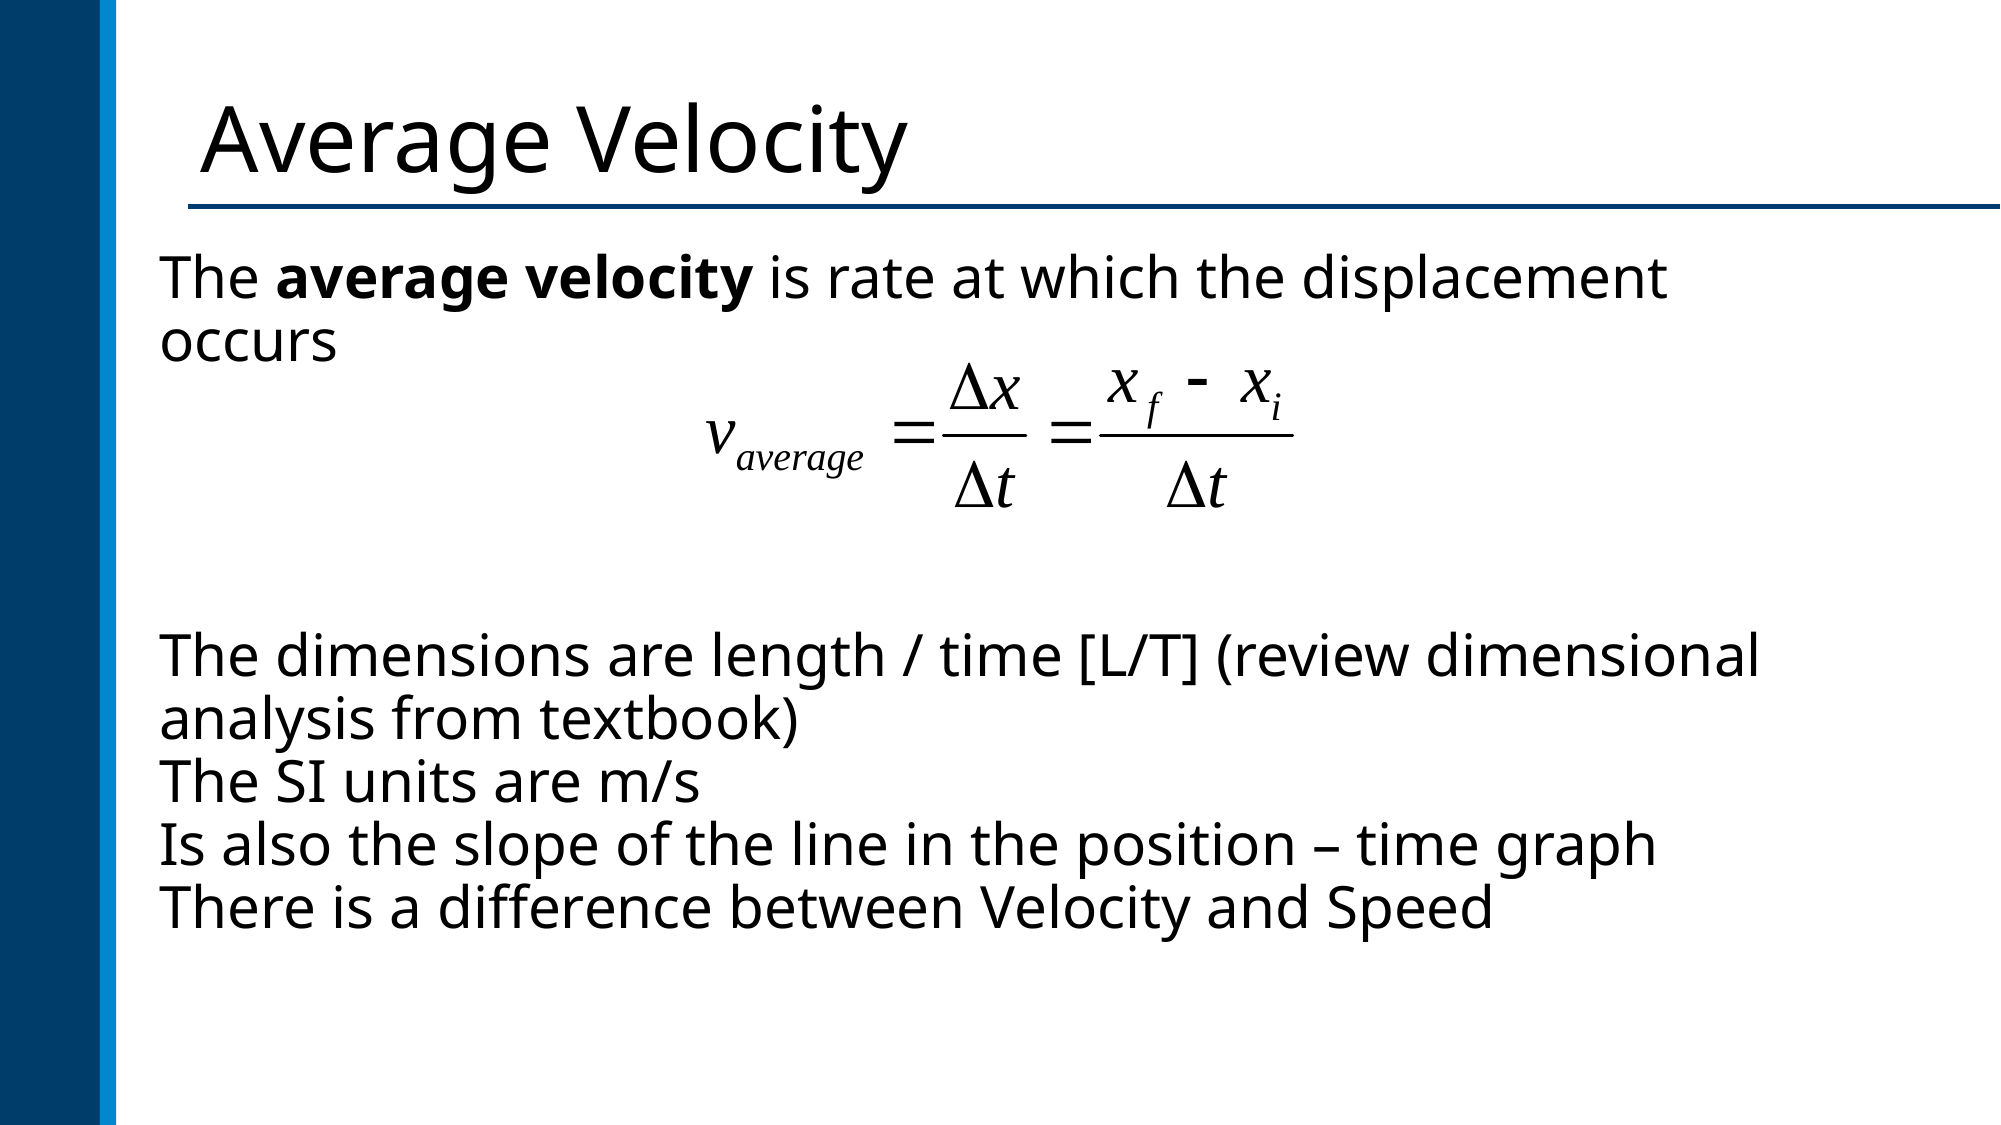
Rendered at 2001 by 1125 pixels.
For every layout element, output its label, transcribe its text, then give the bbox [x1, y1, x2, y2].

title Average Velocity [200, 81, 1800, 196]
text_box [695, 337, 1305, 521]
list The average velocity is rate at which the displacement occurs The dimensions are length / time [L/T] (review dimensional analysis from textbook) The SI units are m/s Is also the slope of the line in the position – time graph There is a difference between Velocity and Speed [159, 248, 1841, 885]
